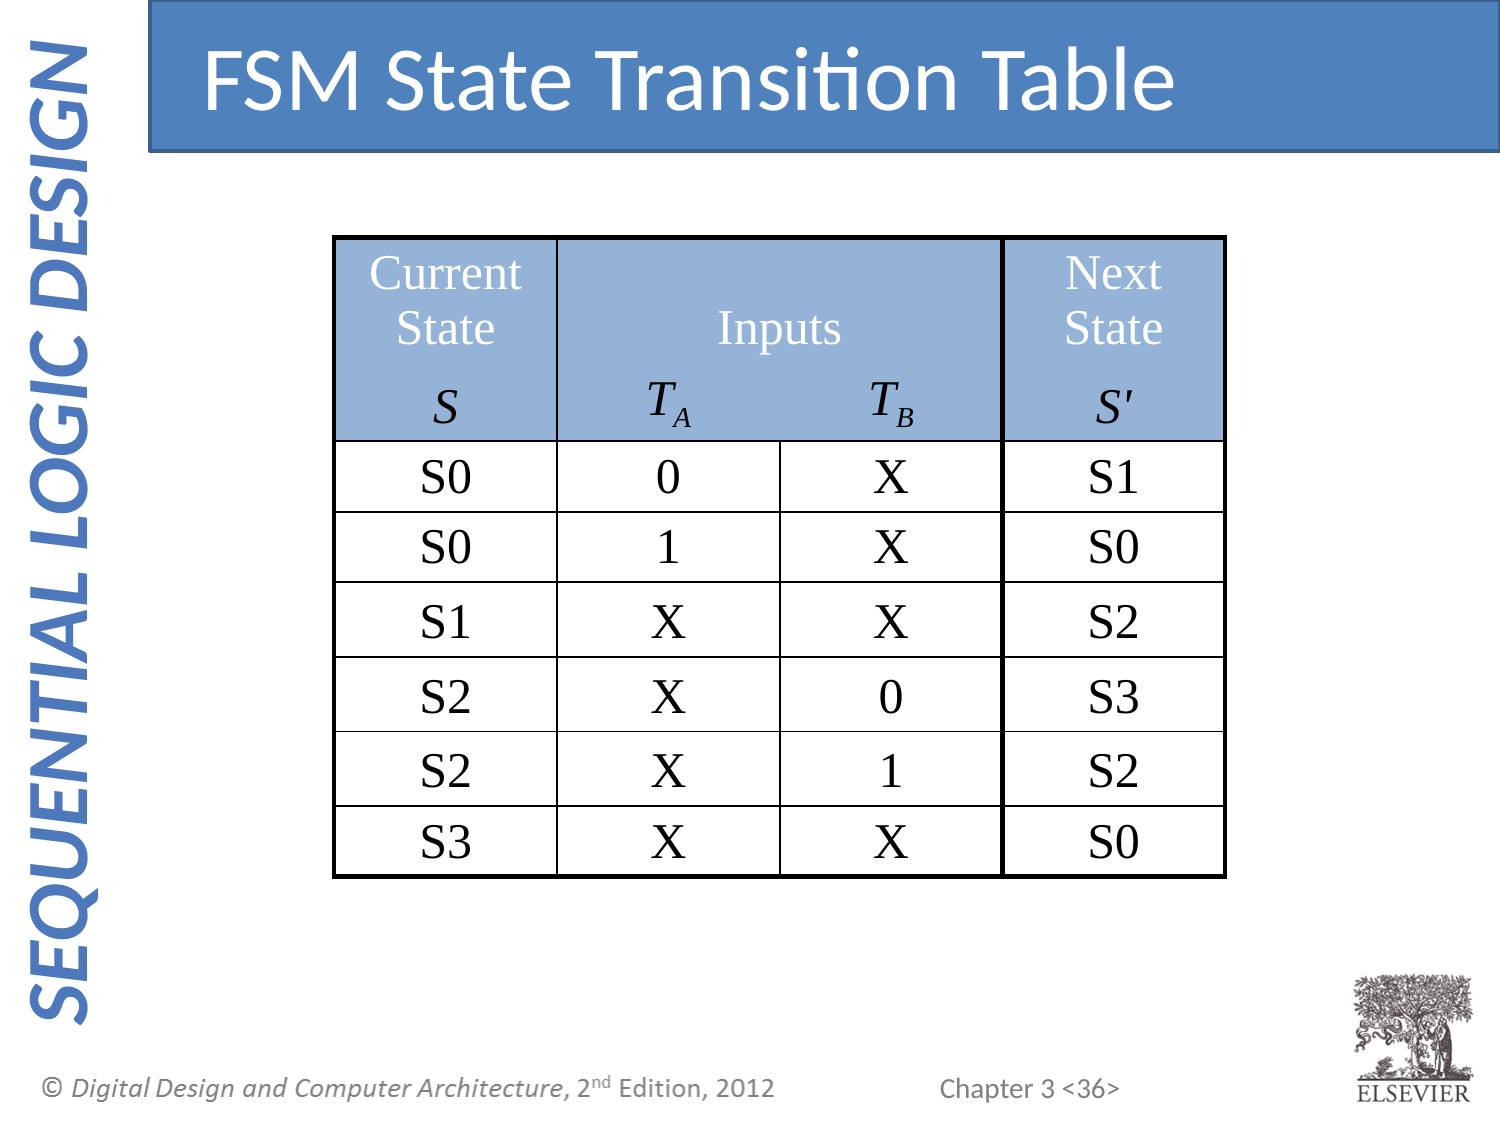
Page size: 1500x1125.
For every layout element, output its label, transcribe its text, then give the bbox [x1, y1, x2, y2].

text_box [87, 174, 1413, 1025]
picture [0, 0, 1500, 1125]
text_box FSM State Transition Table [187, 11, 1488, 136]
